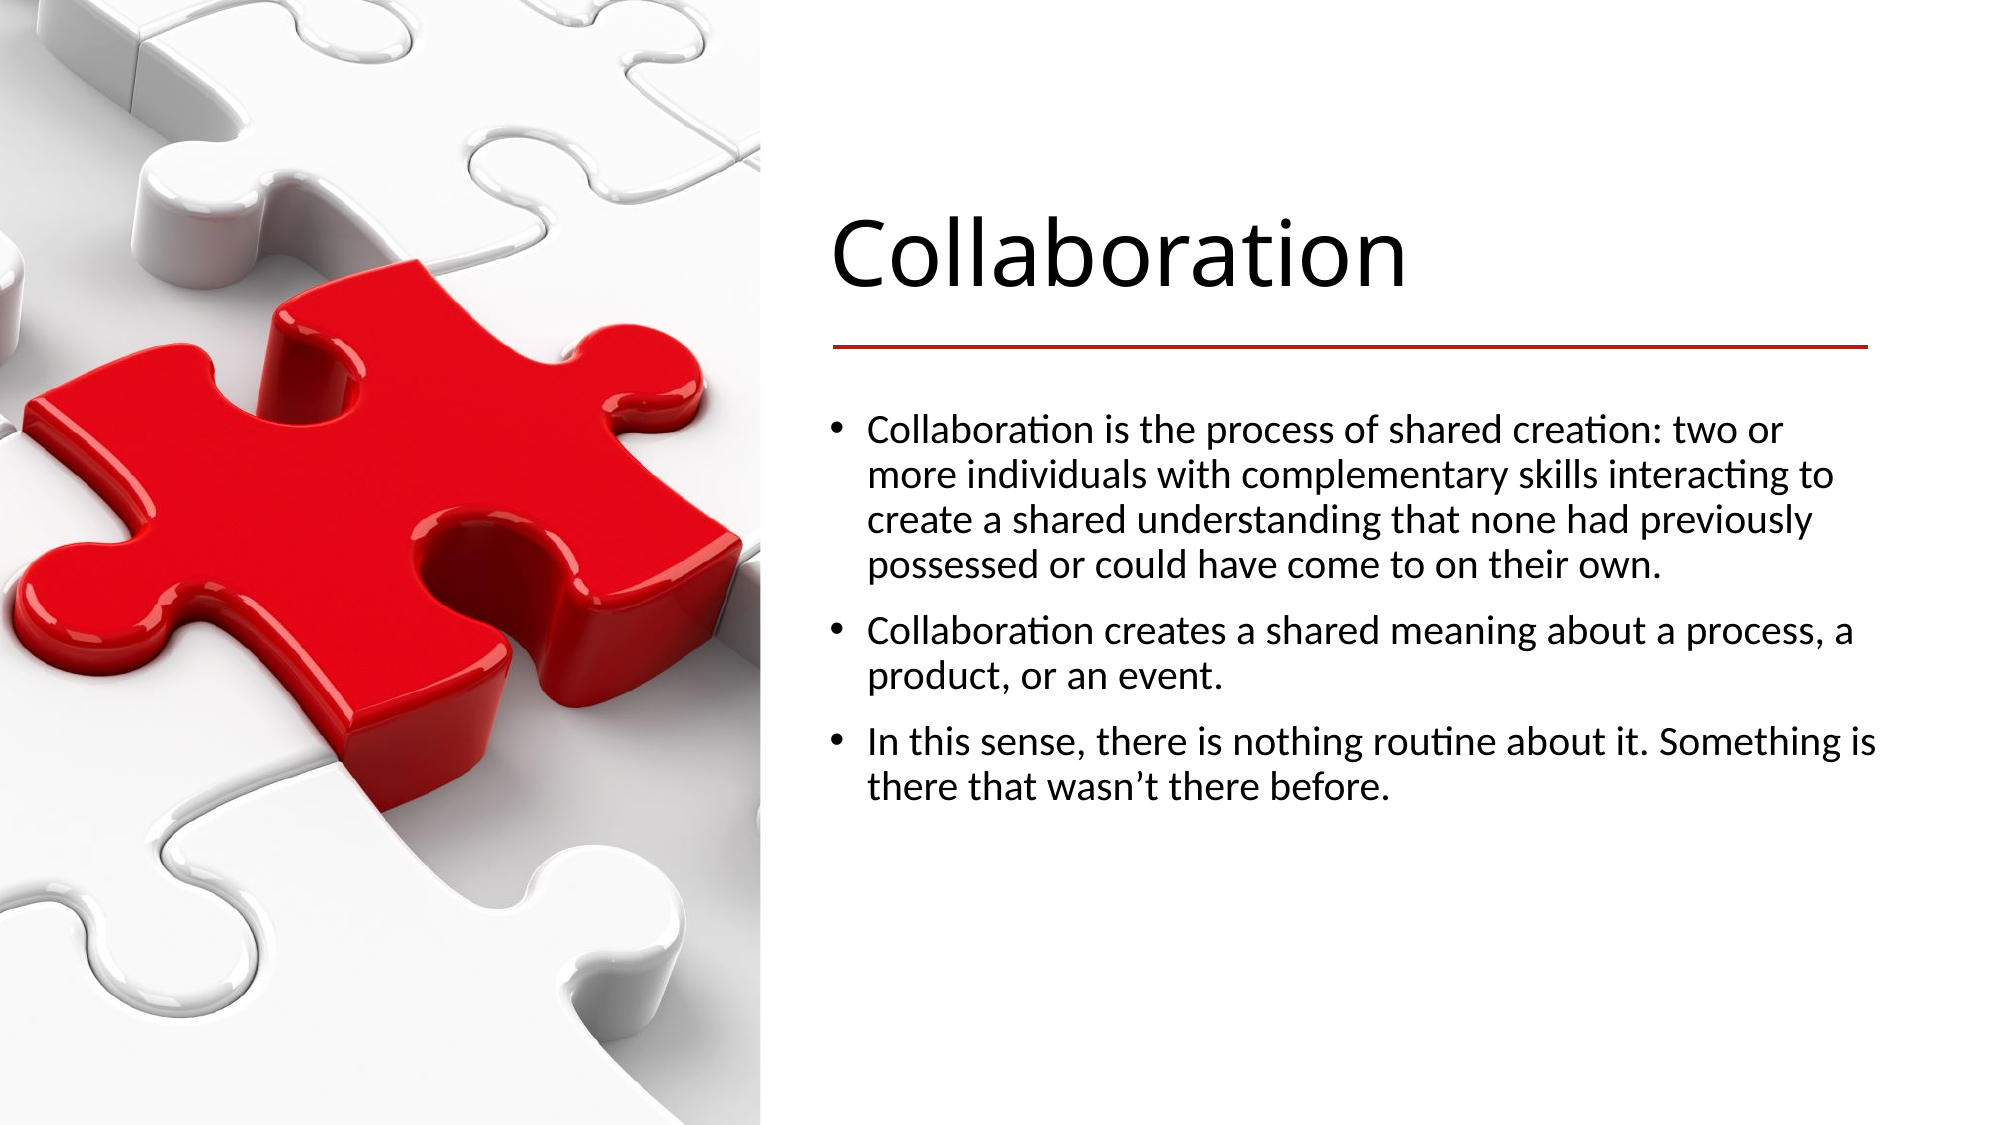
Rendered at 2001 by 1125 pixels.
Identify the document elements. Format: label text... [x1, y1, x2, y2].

picture [0, 0, 761, 1125]
list Collaboration is the process of shared creation: two or more individuals with complementary skills interacting to create a shared understanding that none had previously possessed or could have come to on their own. Collaboration creates a shared meaning about a process, a product, or an event. In this sense, there is nothing routine about it. Something is there that wasn’t there before. [814, 399, 1895, 1021]
title Collaboration [814, 103, 1895, 315]
